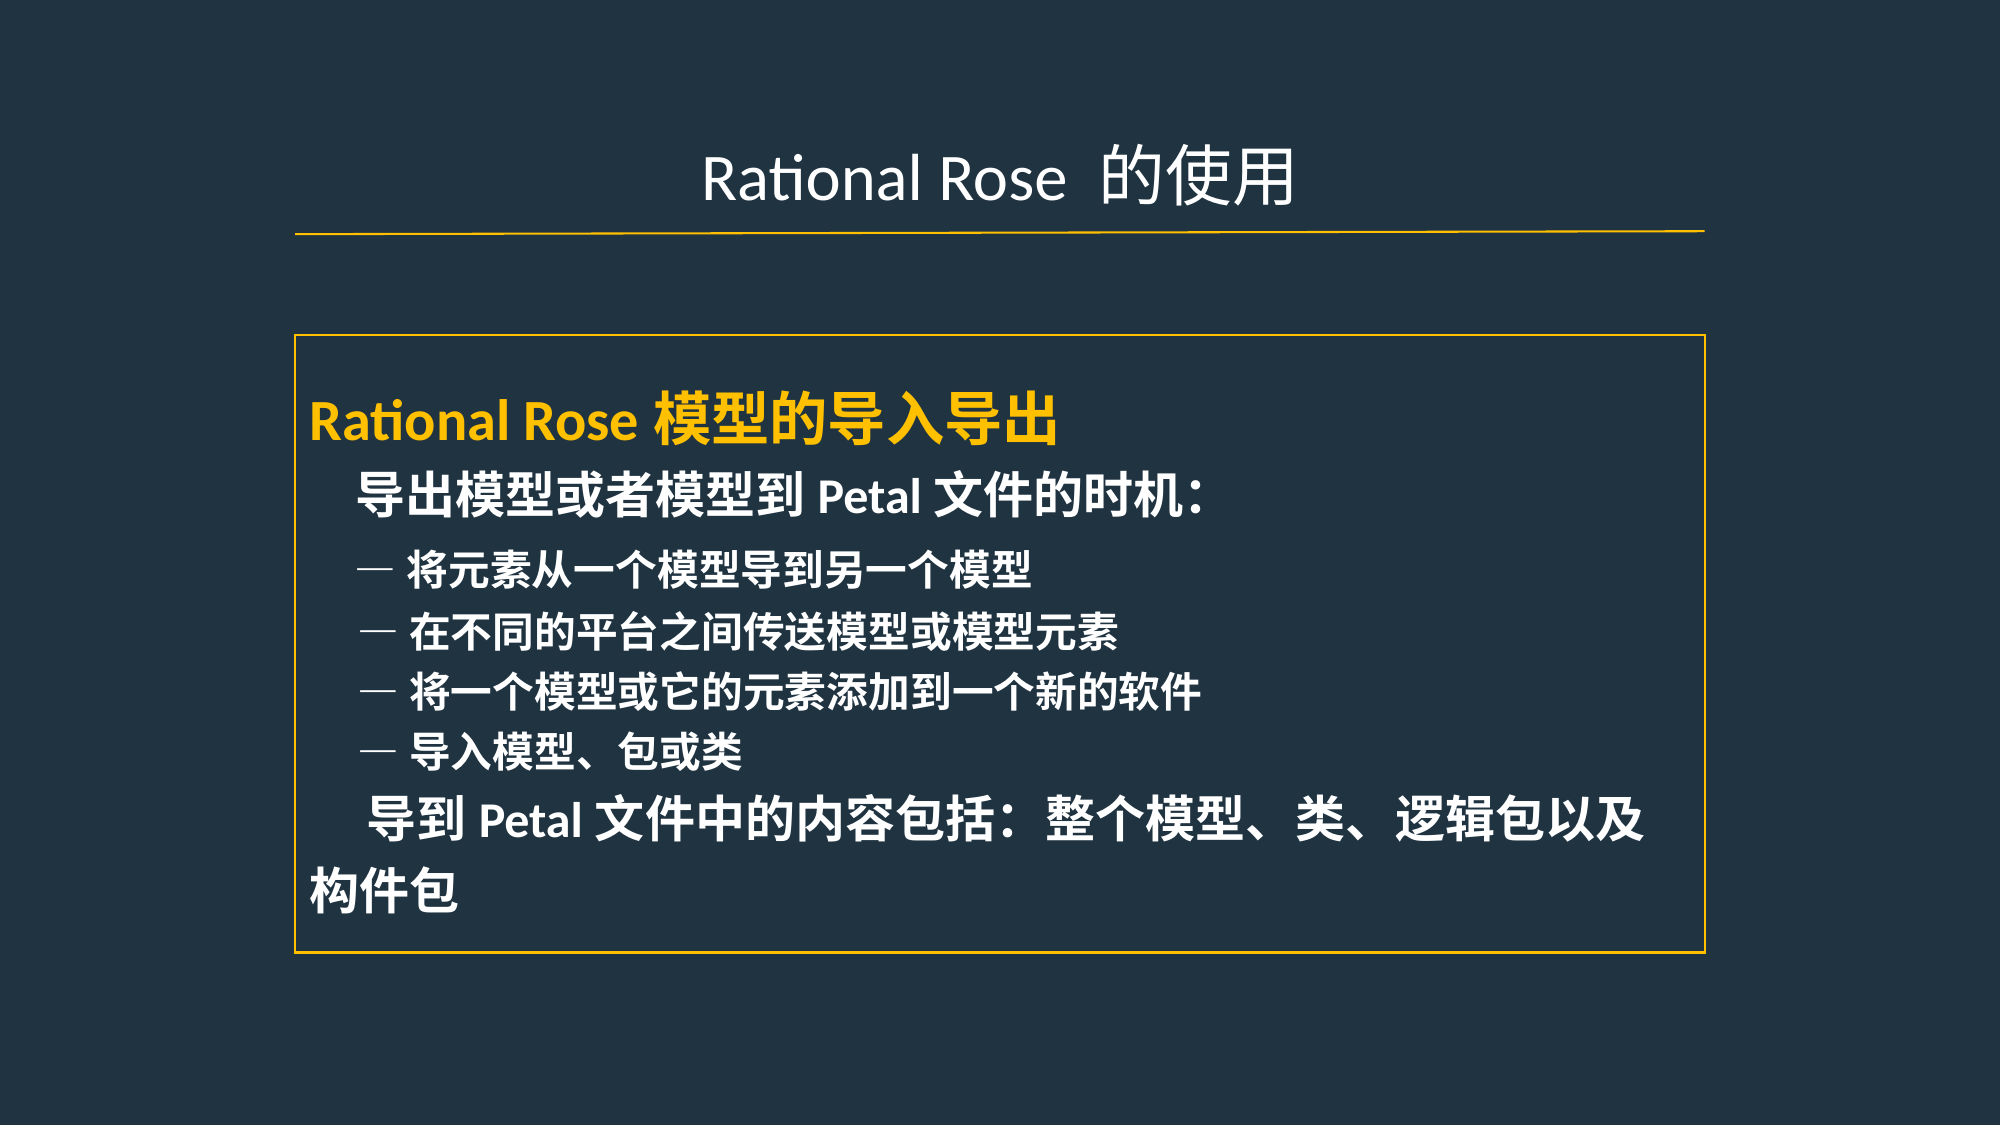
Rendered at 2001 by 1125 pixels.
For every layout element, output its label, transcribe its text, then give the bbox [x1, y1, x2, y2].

text_box Rational Rose模型的导入导出 导出模型或者模型到Petal文件的时机： —将元素从一个模型导到另一个模型 —在不同的平台之间传送模型或模型元素 —将一个模型或它的元素添加到一个新的软件 —导入模型、包或类 导到Petal文件中的内容包括：整个模型、类、逻辑包以及构件包 [295, 335, 1705, 953]
text_box Rational Rose 的使用 [277, 126, 1722, 222]
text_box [295, 231, 1705, 235]
